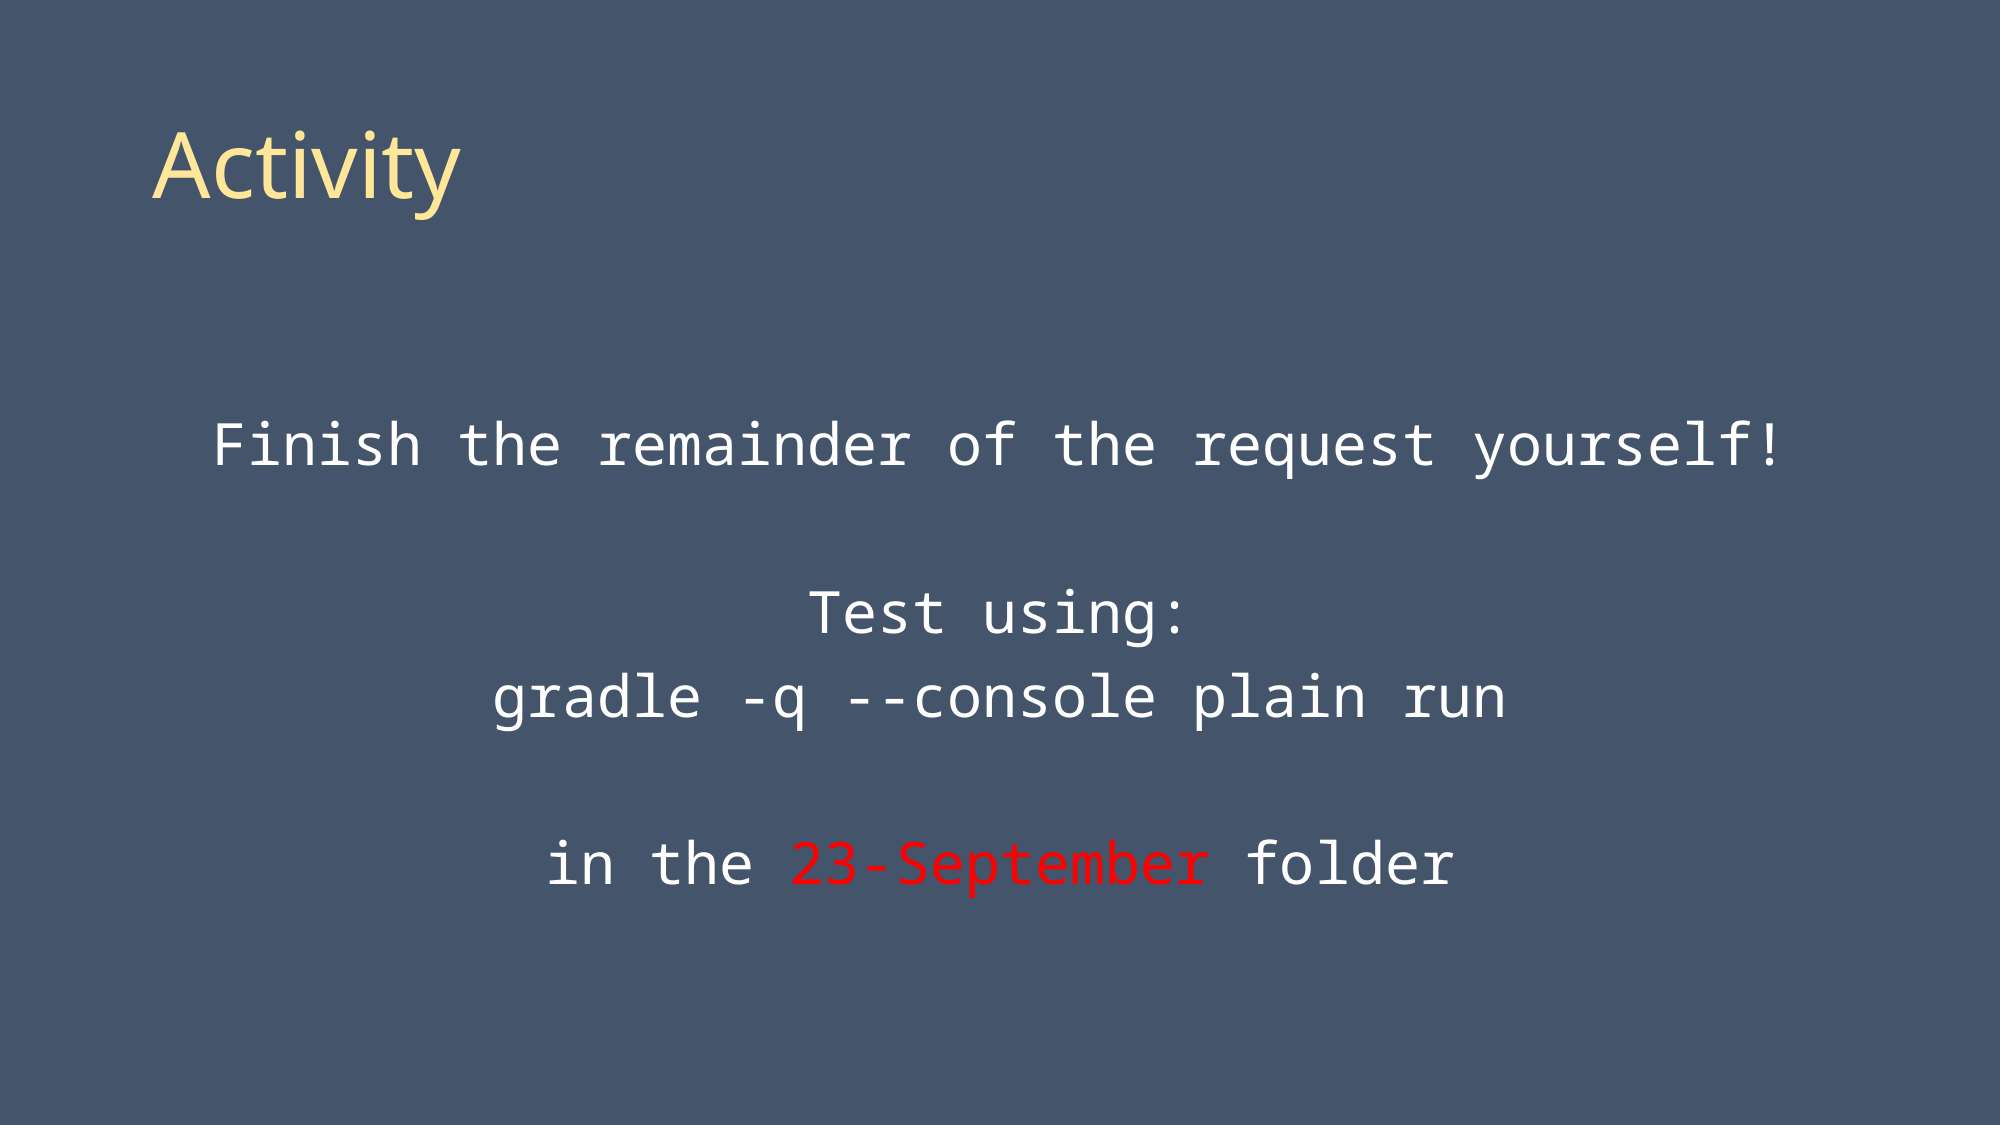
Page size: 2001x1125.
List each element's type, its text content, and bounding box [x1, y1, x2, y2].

list Finish the remainder of the request yourself! Test using: gradle -q --console plain run in the 23-September folder [137, 299, 1863, 1014]
title Activity [137, 59, 1863, 278]
